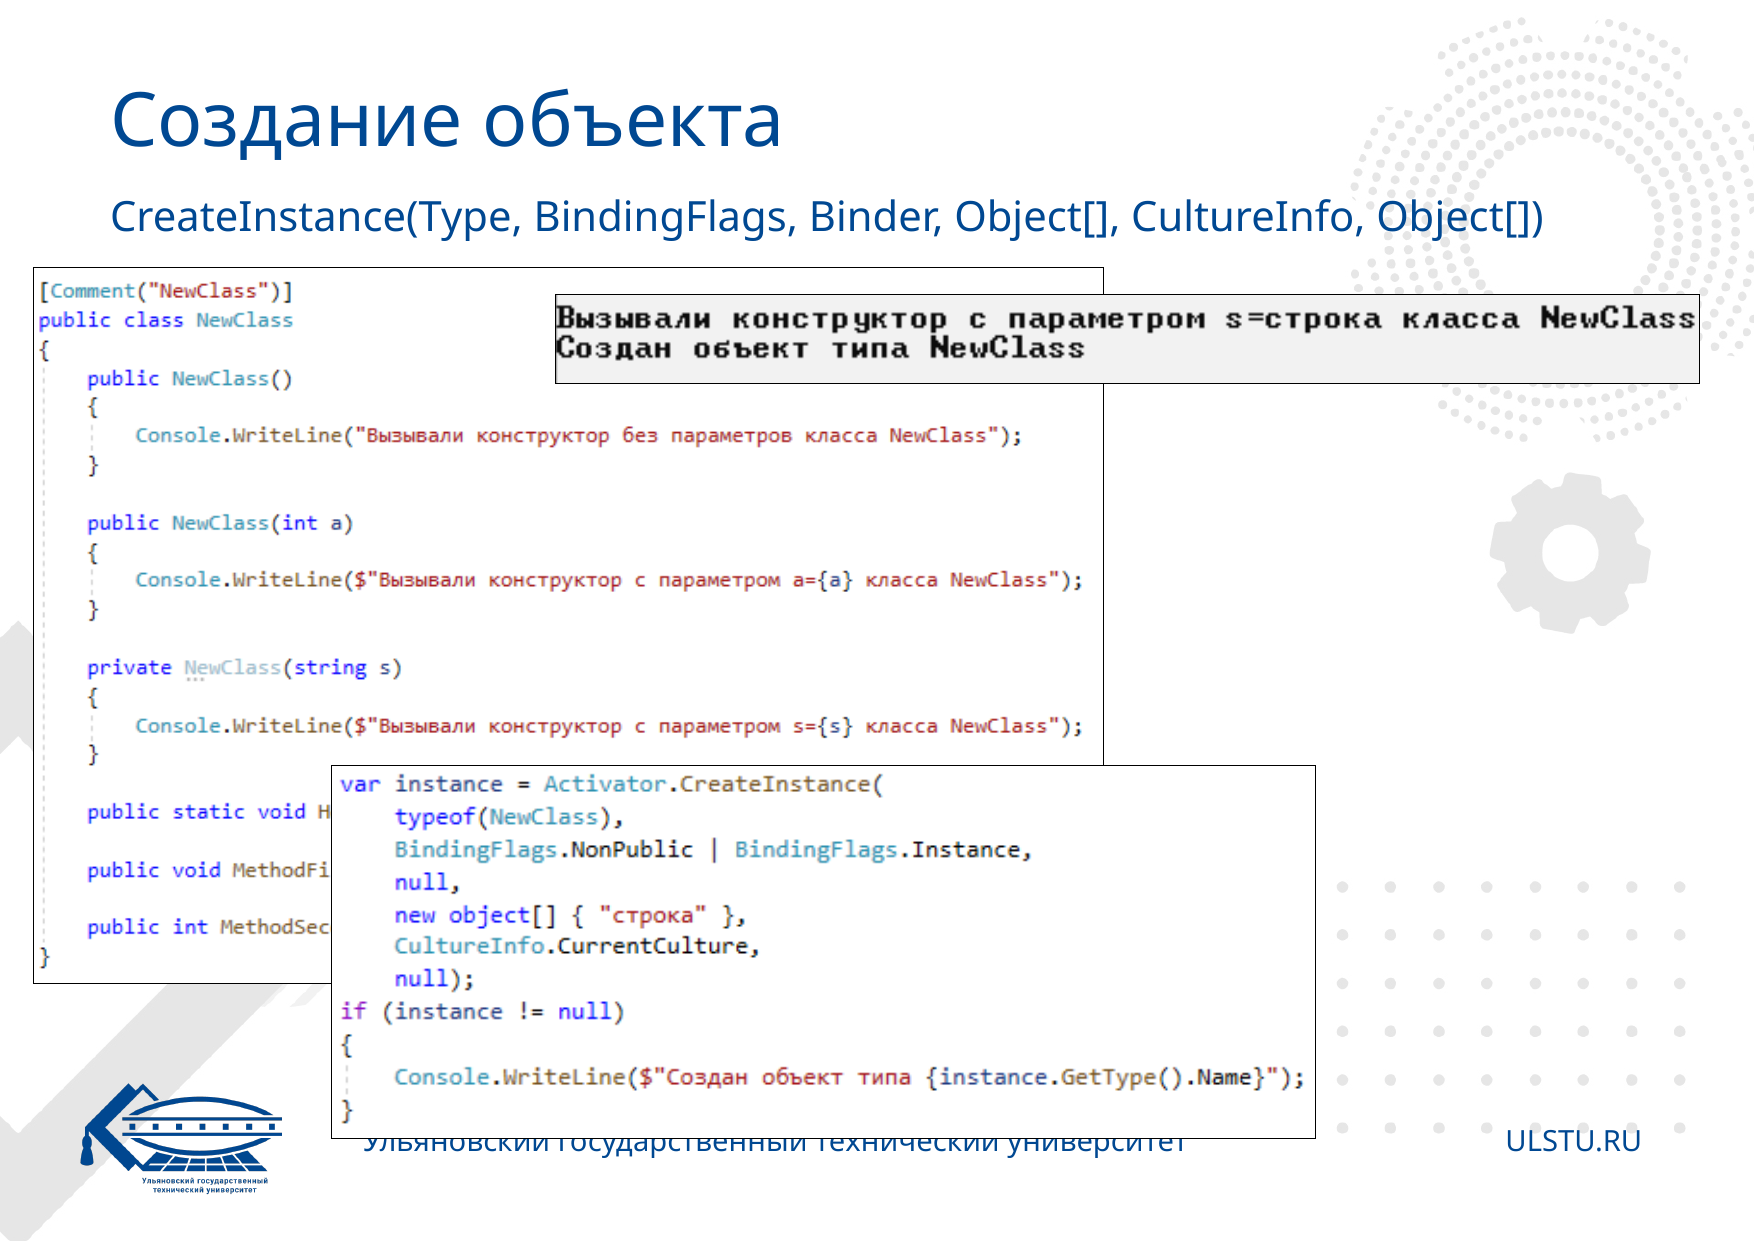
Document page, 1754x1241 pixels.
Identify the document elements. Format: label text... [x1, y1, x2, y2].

text_box Ульяновский государственный технический университет [348, 1147, 1278, 1174]
text_box Создание объекта [95, 64, 1682, 182]
text_box CreateInstance(Type, BindingFlags, Binder, Object[], CultureInfo, Object[]) [95, 182, 1682, 271]
text_box ULSTU.RU [1490, 1114, 1700, 1174]
picture [0, 0, 1754, 1241]
